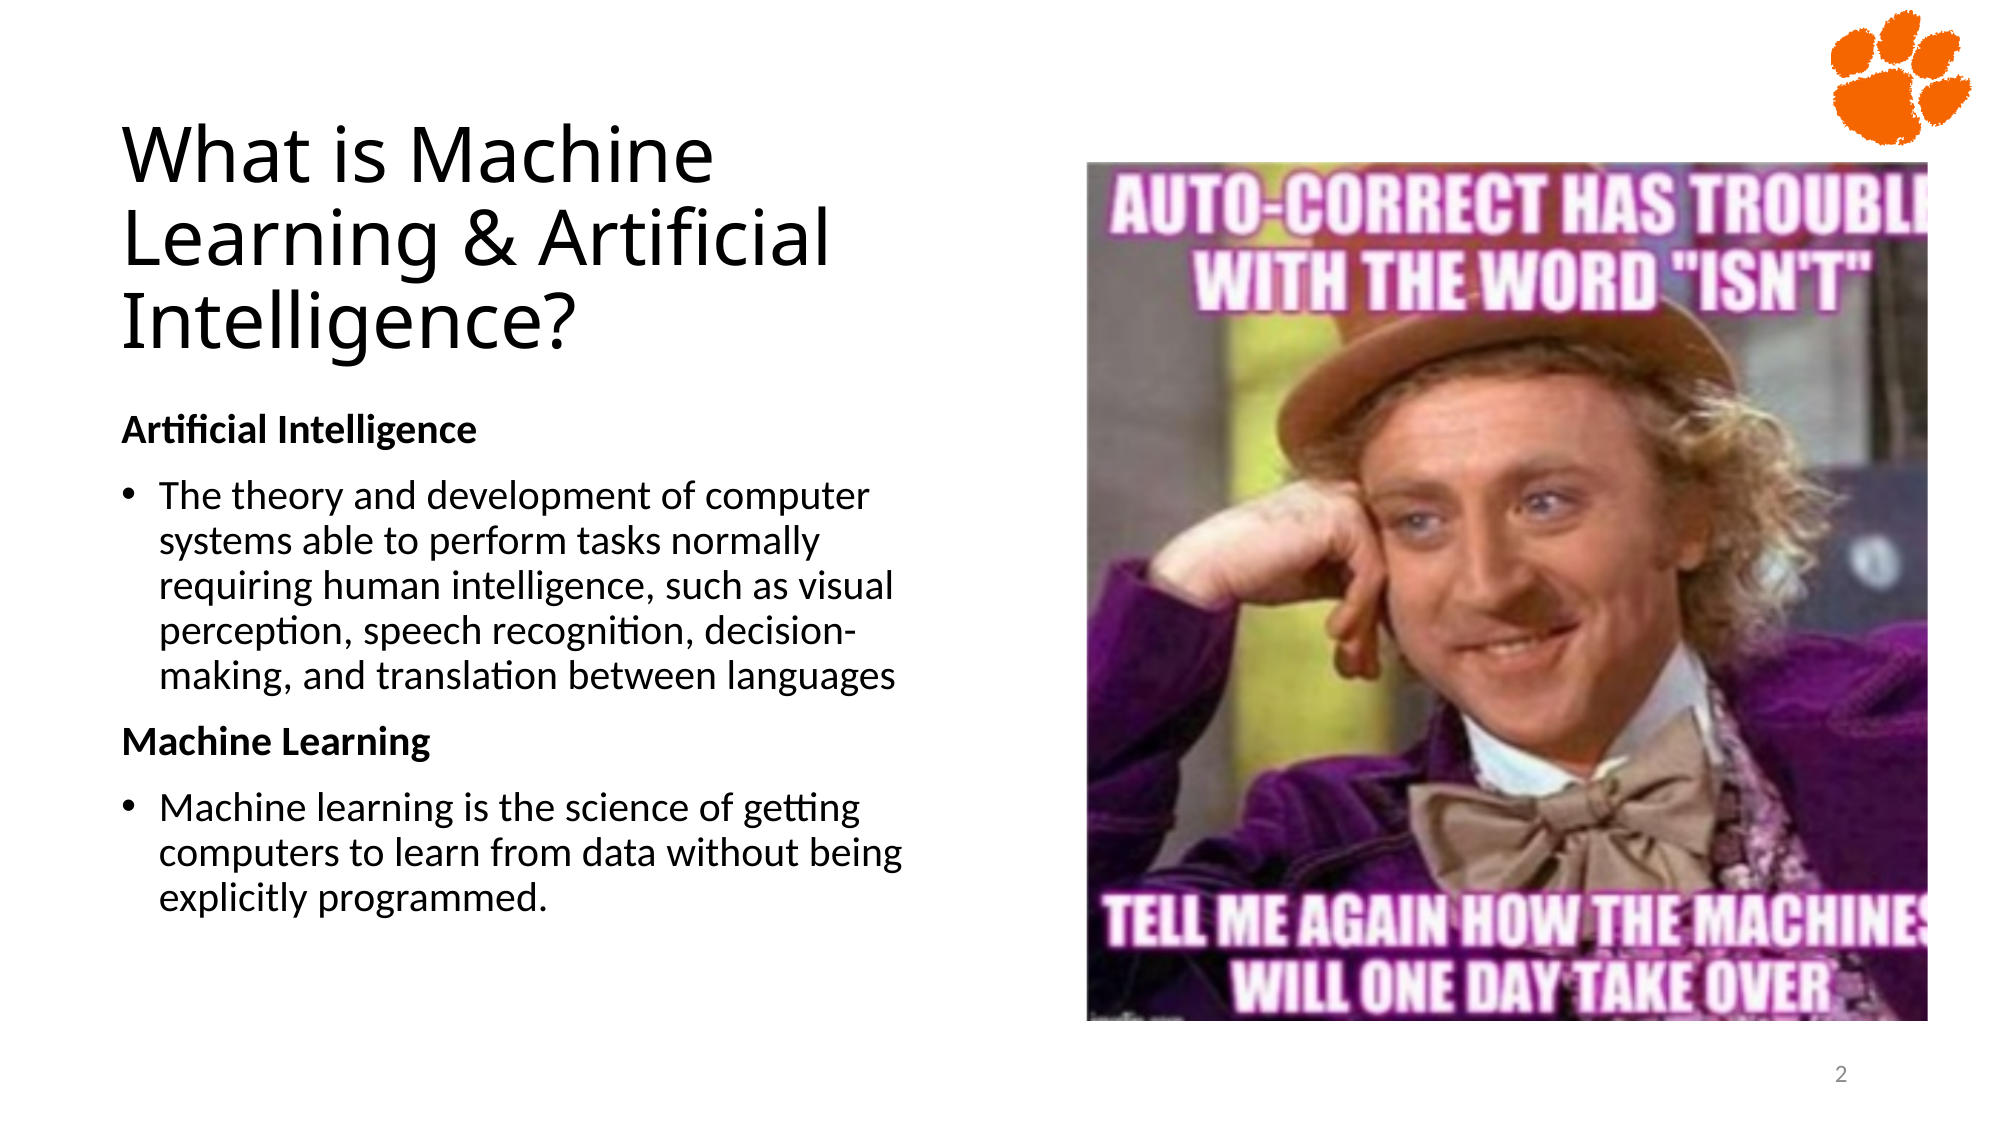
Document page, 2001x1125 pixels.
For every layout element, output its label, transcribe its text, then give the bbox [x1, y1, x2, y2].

list Artificial Intelligence The theory and development of computer systems able to perform tasks normally requiring human intelligence, such as visual perception, speech recognition, decision-making, and translation between languages Machine Learning Machine learning is the science of getting computers to learn from data without being explicitly programmed. [106, 399, 948, 1021]
picture [1831, 10, 1978, 153]
picture [1086, 162, 1928, 1021]
slide_number 2 [1412, 1042, 1863, 1103]
title What is Machine Learning & Artificial Intelligence? [106, 103, 948, 379]
